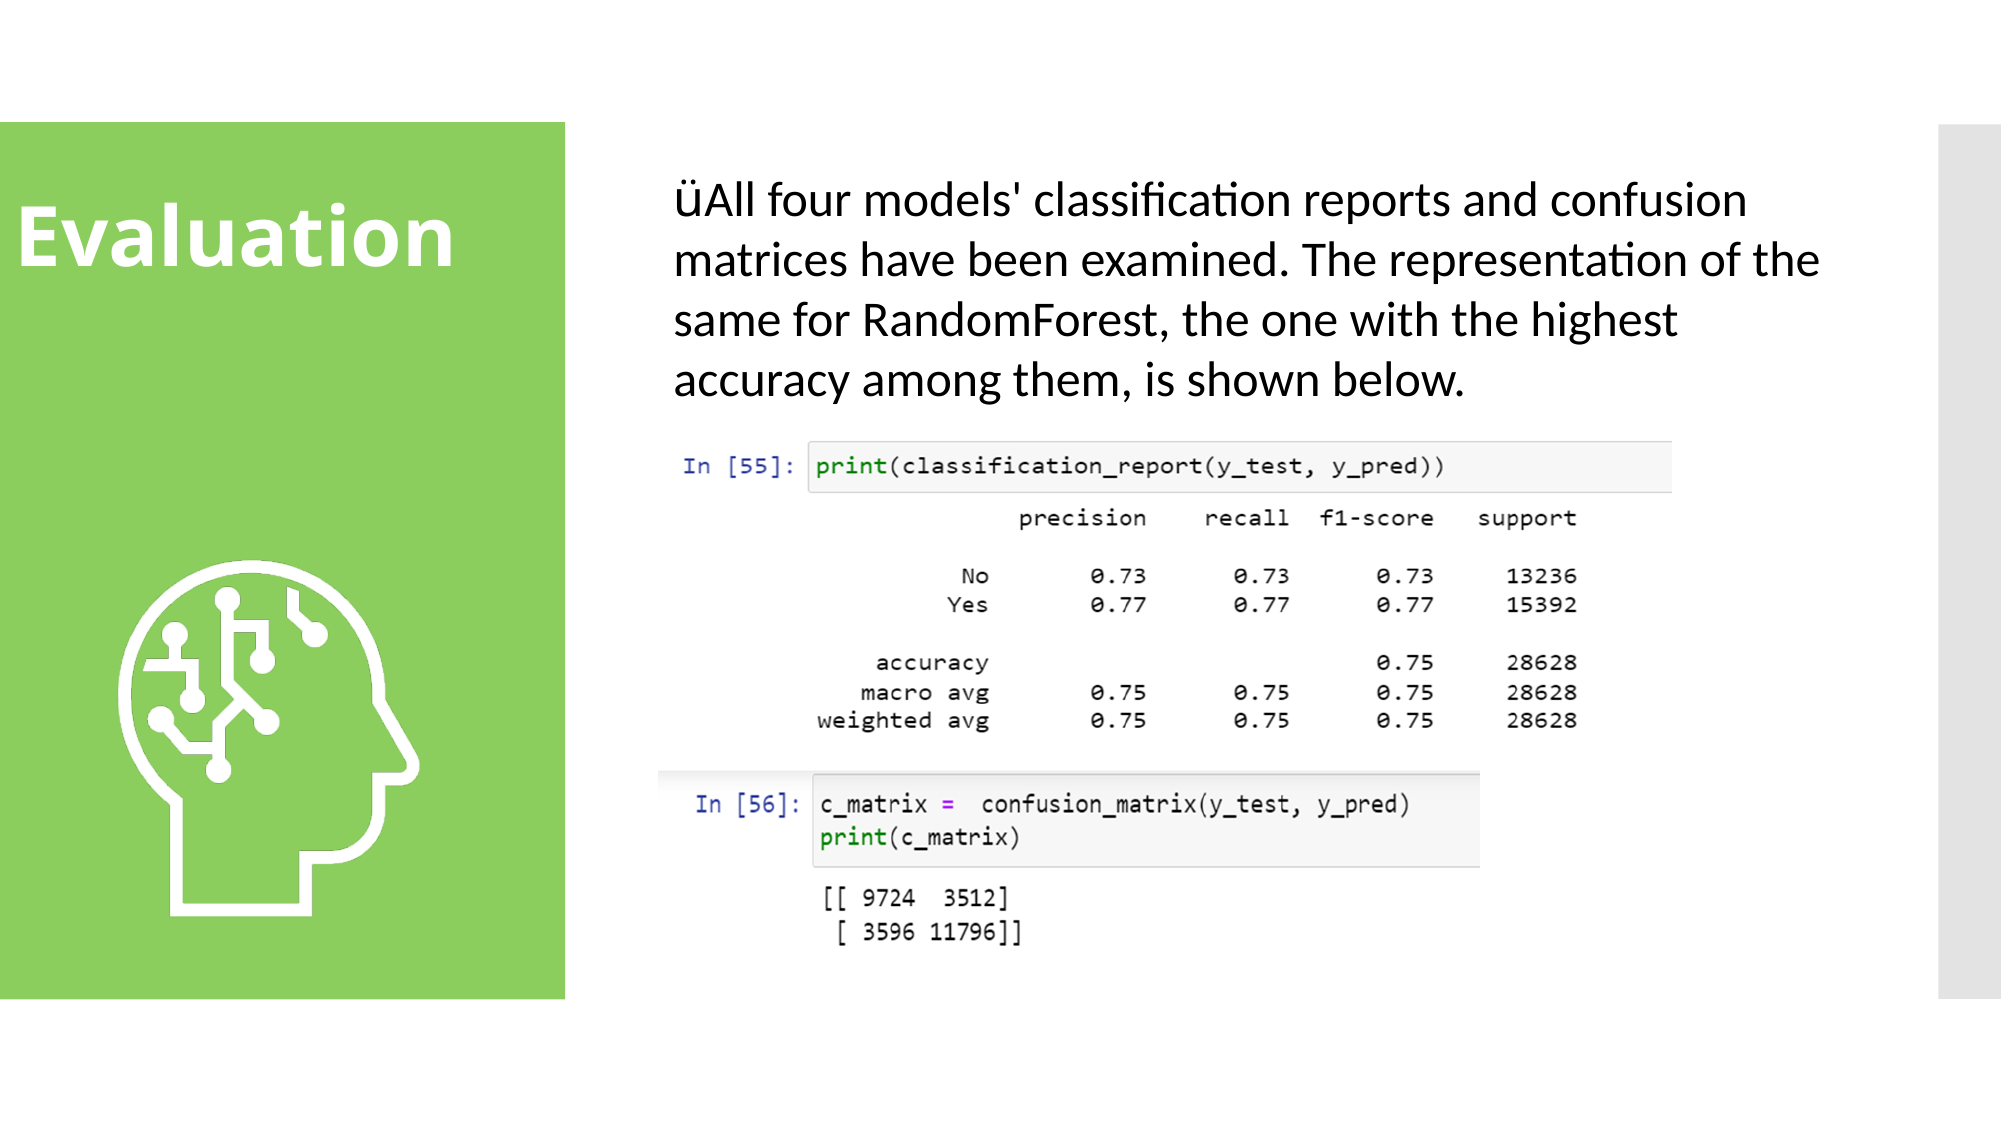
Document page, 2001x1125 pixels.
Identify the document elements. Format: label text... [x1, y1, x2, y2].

text_box üAll four models' classification reports and confusion matrices have been examined. The representation of the same for RandomForest, the one with the highest accuracy among them, is shown below. [658, 159, 1864, 415]
picture [59, 529, 479, 949]
picture [658, 433, 1673, 975]
text_box Evaluation [0, 176, 581, 291]
text_box [0, 291, 566, 1000]
text_box [0, 121, 566, 176]
